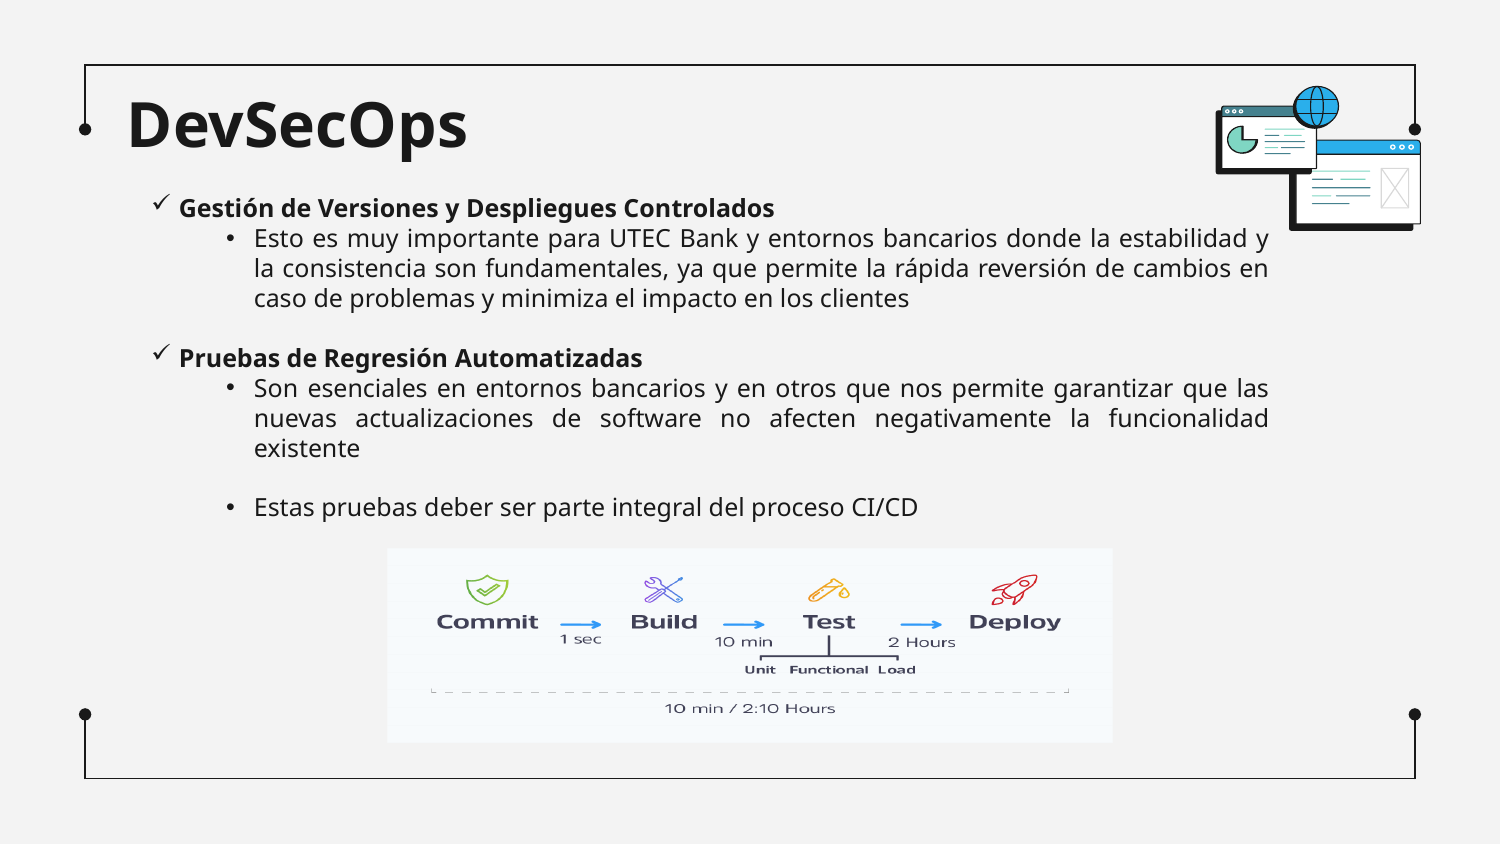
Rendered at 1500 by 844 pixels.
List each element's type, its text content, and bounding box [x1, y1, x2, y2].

picture [387, 548, 1113, 743]
title DevSecOps [111, 80, 643, 175]
subtitle Gestión de Versiones y Despliegues Controlados Esto es muy importante para UTEC Bank y entornos bancarios donde la estabilidad y la consistencia son fundamentales, ya que permite la rápida reversión de cambios en caso de problemas y minimiza el impacto en los clientes Pruebas de Regresión Automatizadas Son esenciales en entornos bancarios y en otros que nos permite garantizar que las nuevas actualizaciones de software no afecten negativamente la funcionalidad existente Estas pruebas deber ser parte integral del proceso CI/CD [135, 177, 1287, 743]
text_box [1215, 85, 1422, 232]
